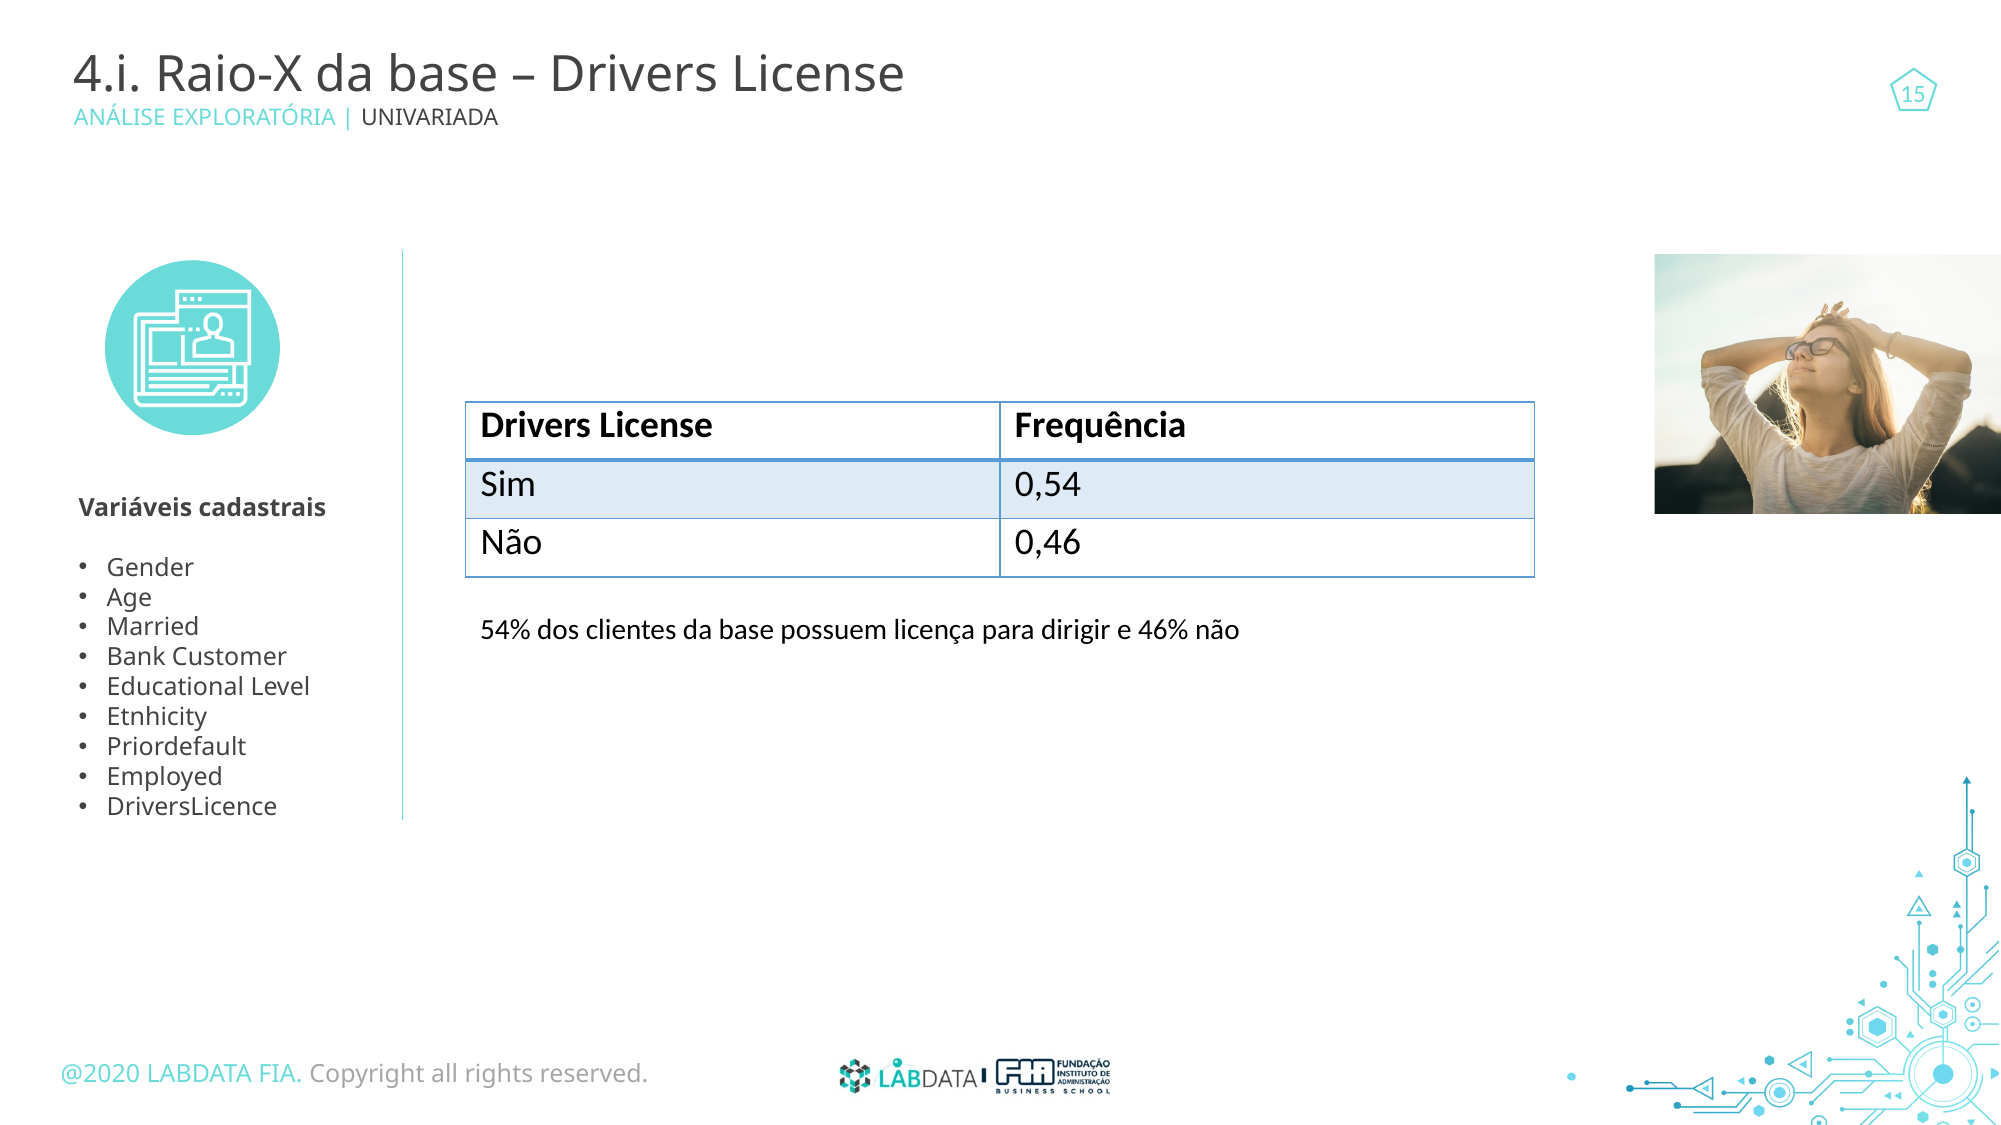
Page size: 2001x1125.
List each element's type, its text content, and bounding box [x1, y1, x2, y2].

picture [1654, 254, 2001, 514]
table_cell 0,54 [1001, 462, 1534, 518]
slide_number @2020 LABDATA FIA. Copyright all rights reserved. [45, 1042, 721, 1103]
table_cell Não [466, 519, 999, 576]
picture [104, 260, 280, 436]
text_box 15 [1880, 62, 1941, 123]
table_header Drivers License [466, 403, 999, 458]
table_header Frequência [1001, 403, 1534, 458]
text_box 4.i. Raio-X da base – Drivers License ANÁLISE EXPLORATÓRIA | UNIVARIADA [58, 27, 1146, 145]
text_box 54% dos clientes da base possuem licença para dirigir e 46% não [465, 603, 1386, 654]
text_box [1890, 67, 1938, 112]
table_cell Sim [466, 462, 999, 518]
picture [1567, 776, 1999, 1125]
picture [835, 1046, 1116, 1101]
text_box Variáveis cadastrais Gender Age Married Bank Customer Educational Level Etnhicity Priordefault Employed DriversLicence [63, 476, 373, 782]
table_cell 0,46 [1001, 519, 1534, 576]
